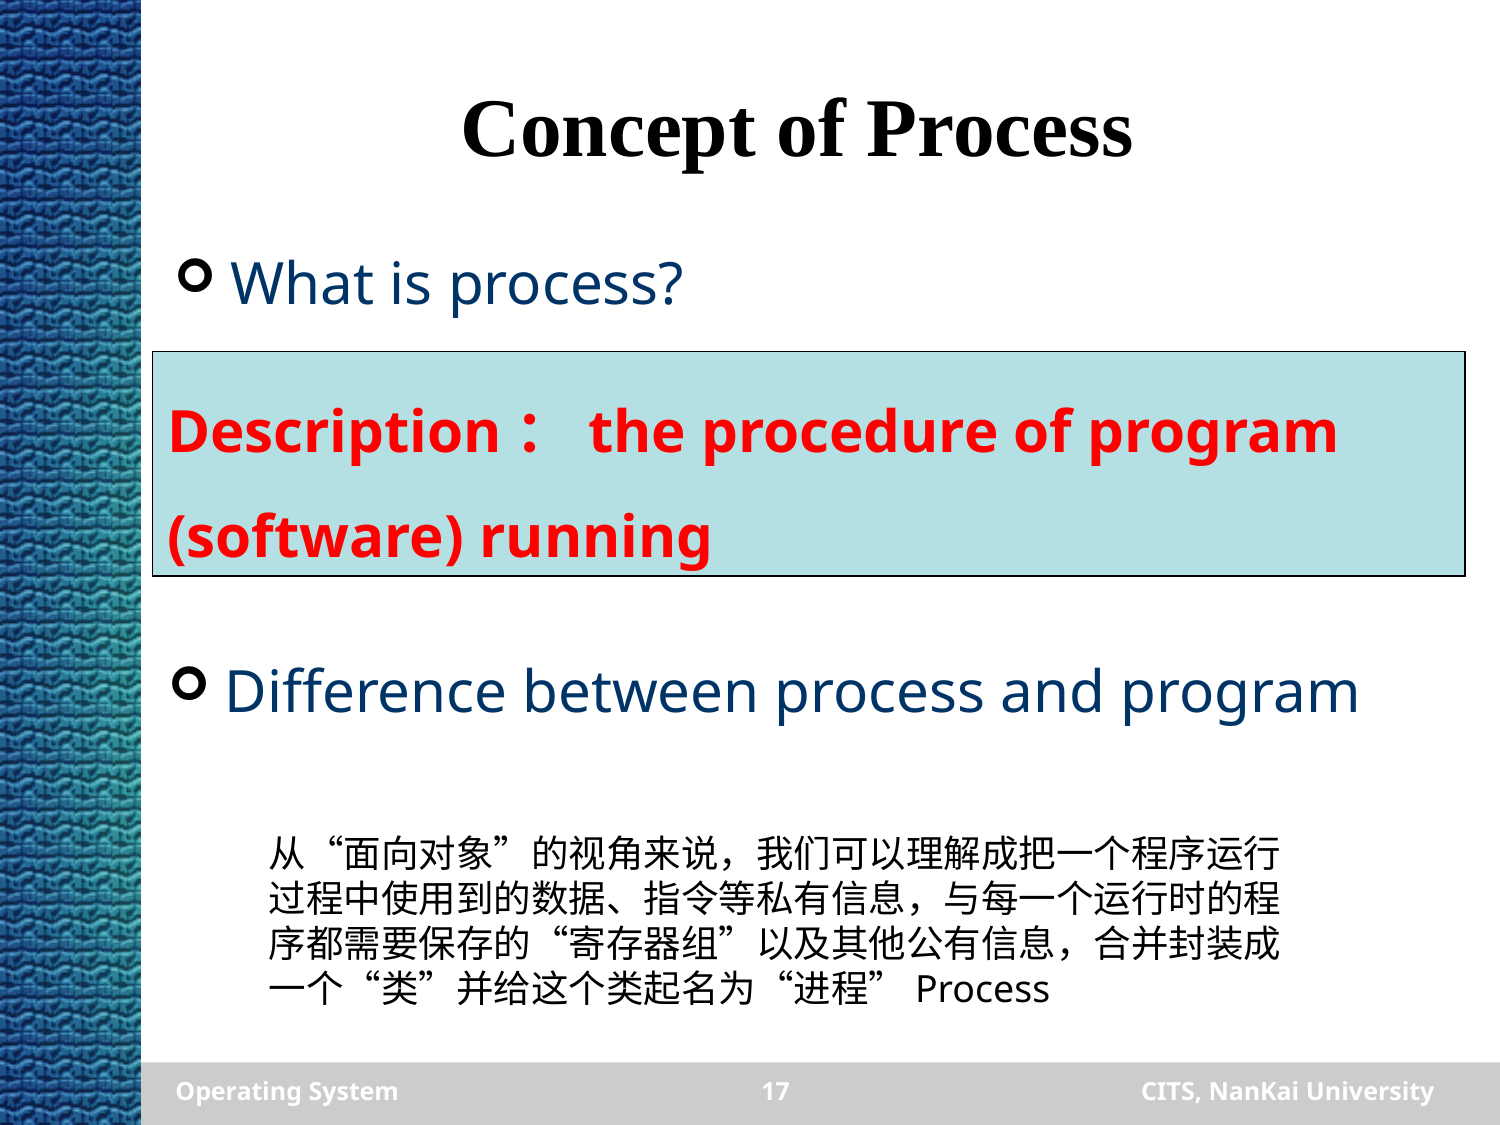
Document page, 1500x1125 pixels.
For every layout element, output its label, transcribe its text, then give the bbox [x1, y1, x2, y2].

title Concept of Process [159, 50, 1436, 197]
slide_number 17 [600, 1067, 951, 1118]
list What is process? [159, 224, 1483, 329]
text_box Difference between process and program [153, 632, 1477, 736]
footer CITS, NanKai University [974, 1067, 1451, 1118]
text_box 从“面向对象”的视角来说，我们可以理解成把一个程序运行过程中使用到的数据、指令等私有信息，与每一个运行时的程序都需要保存的“寄存器组”以及其他公有信息，合并封装成一个“类”并给这个类起名为“进程”Process [253, 822, 1329, 1017]
picture [0, 0, 141, 1125]
slide_number Operating System [160, 1067, 574, 1118]
text_box Description：the procedure of program (software) running [152, 351, 1465, 577]
